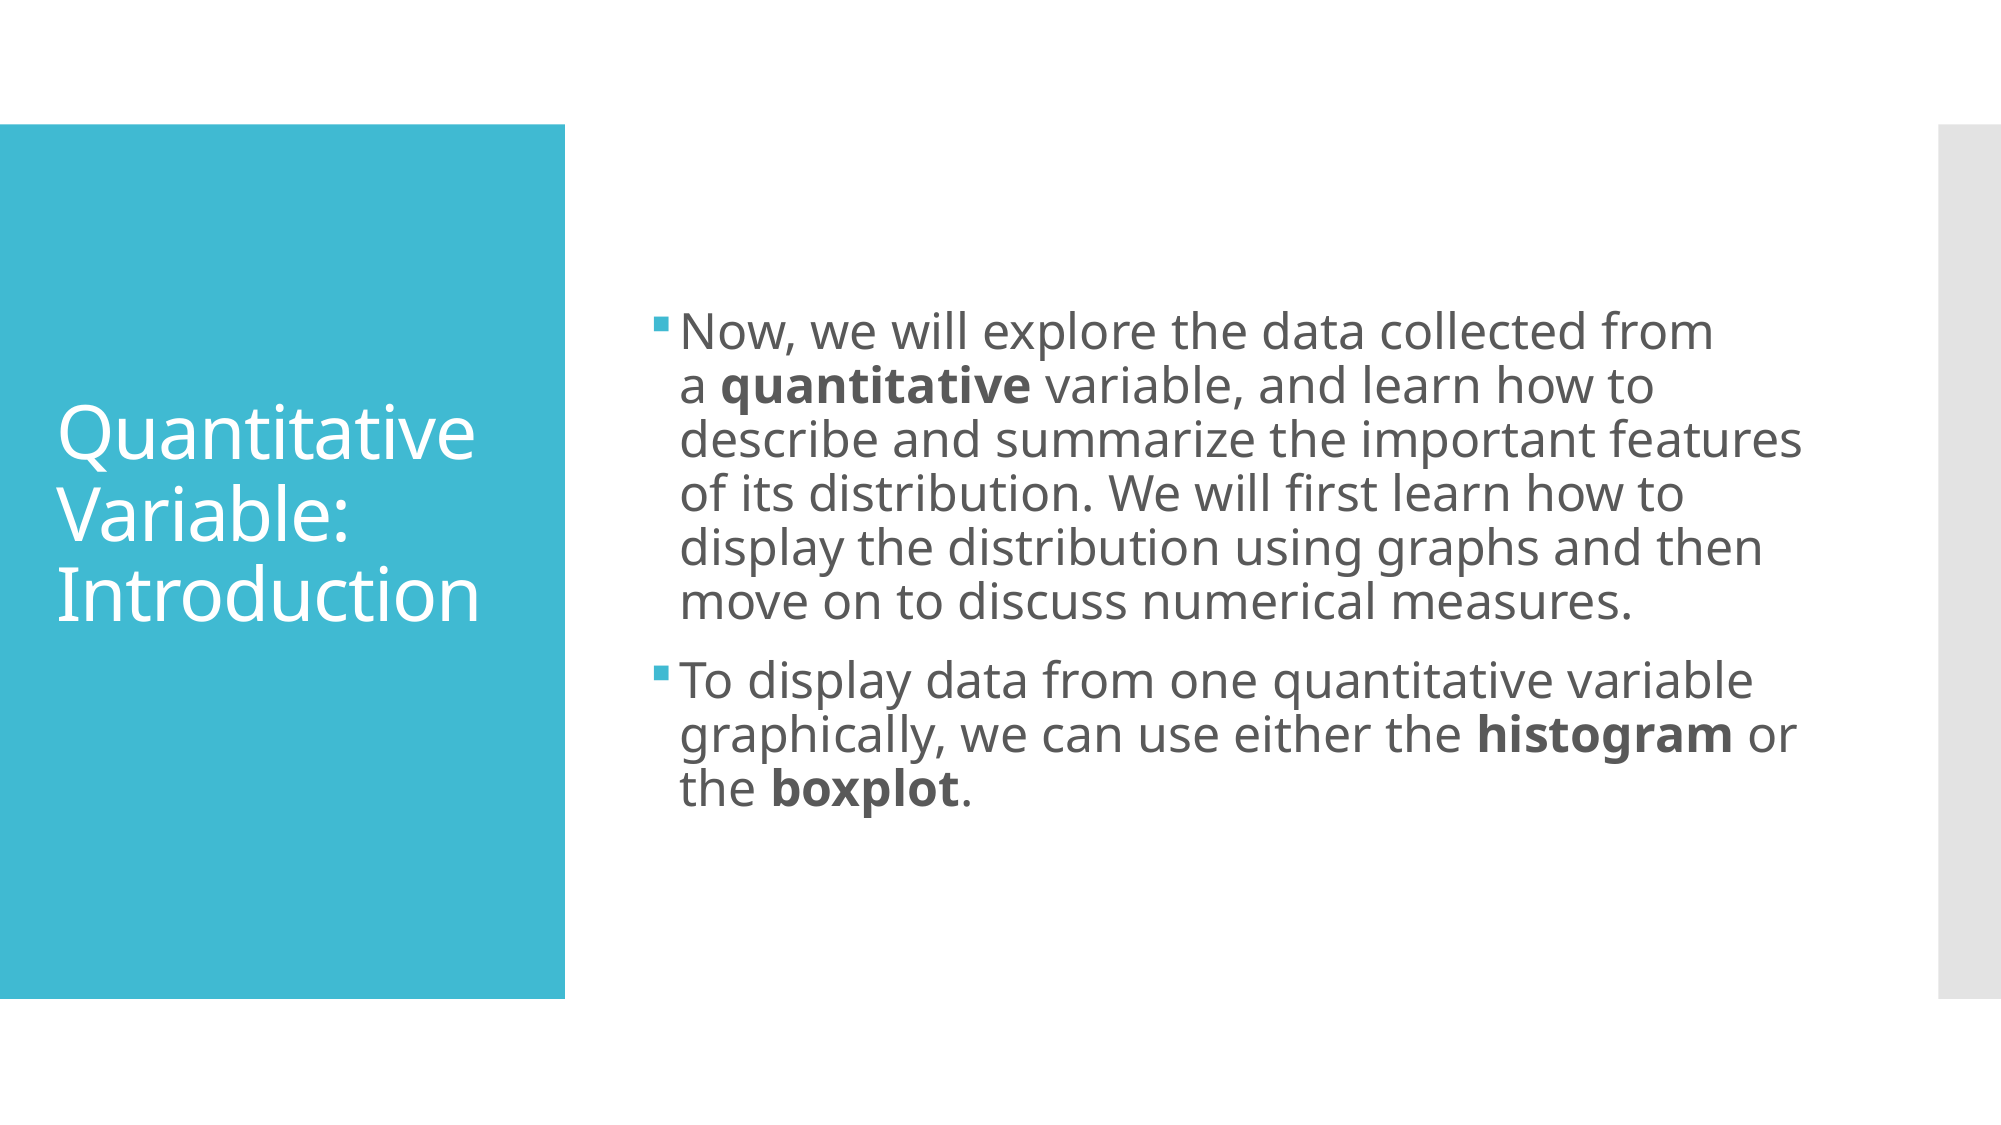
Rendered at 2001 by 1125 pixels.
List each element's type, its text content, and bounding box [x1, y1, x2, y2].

list Now, we will explore the data collected from a quantitative variable, and learn how to describe and summarize the important features of its distribution. We will first learn how to display the distribution using graphs and then move on to discuss numerical measures. To display data from one quantitative variable graphically, we can use either the histogram or the boxplot. [634, 141, 1835, 982]
title Quantitative Variable: Introduction [41, 184, 525, 940]
